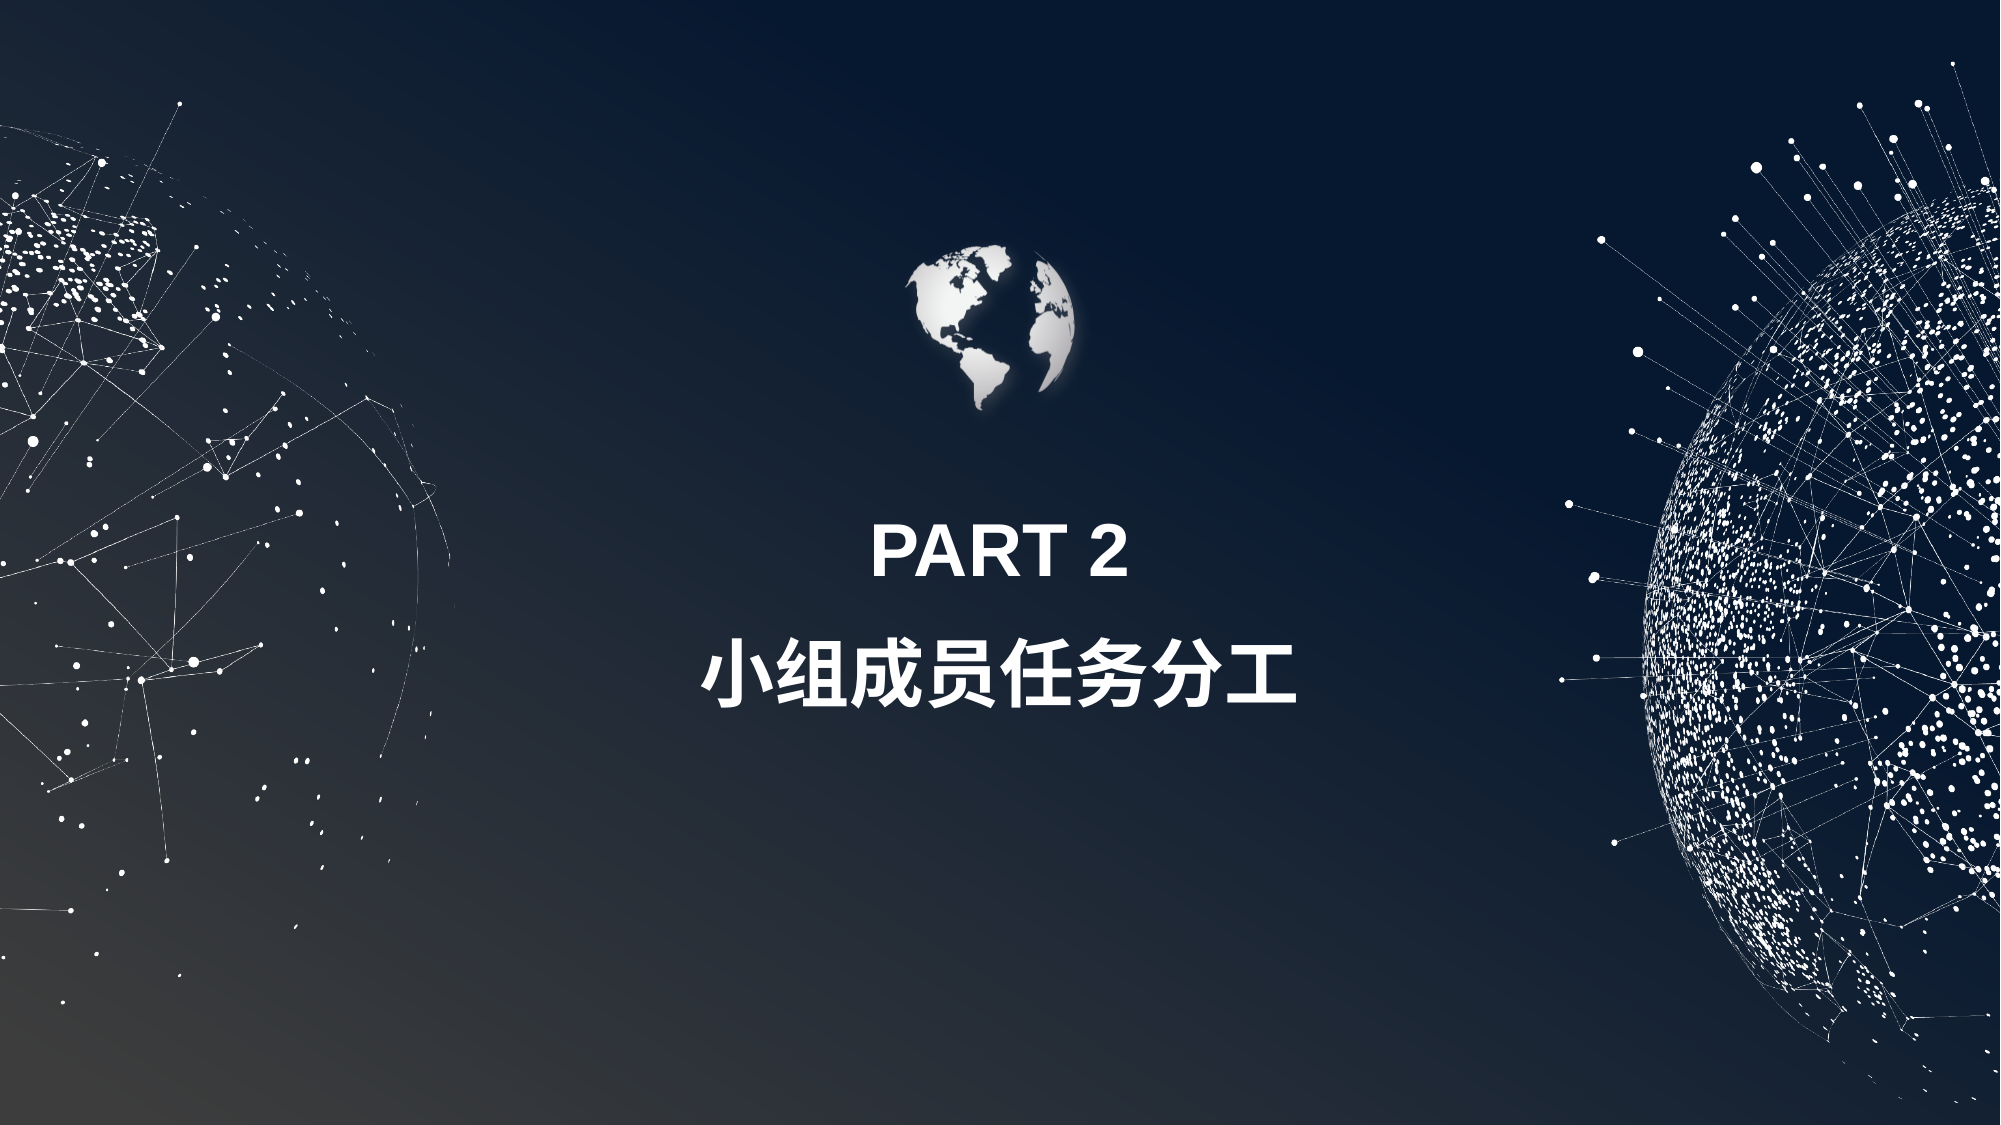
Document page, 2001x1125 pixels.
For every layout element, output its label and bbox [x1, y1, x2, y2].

picture [868, 203, 1132, 459]
text_box [0, 0, 2000, 1125]
